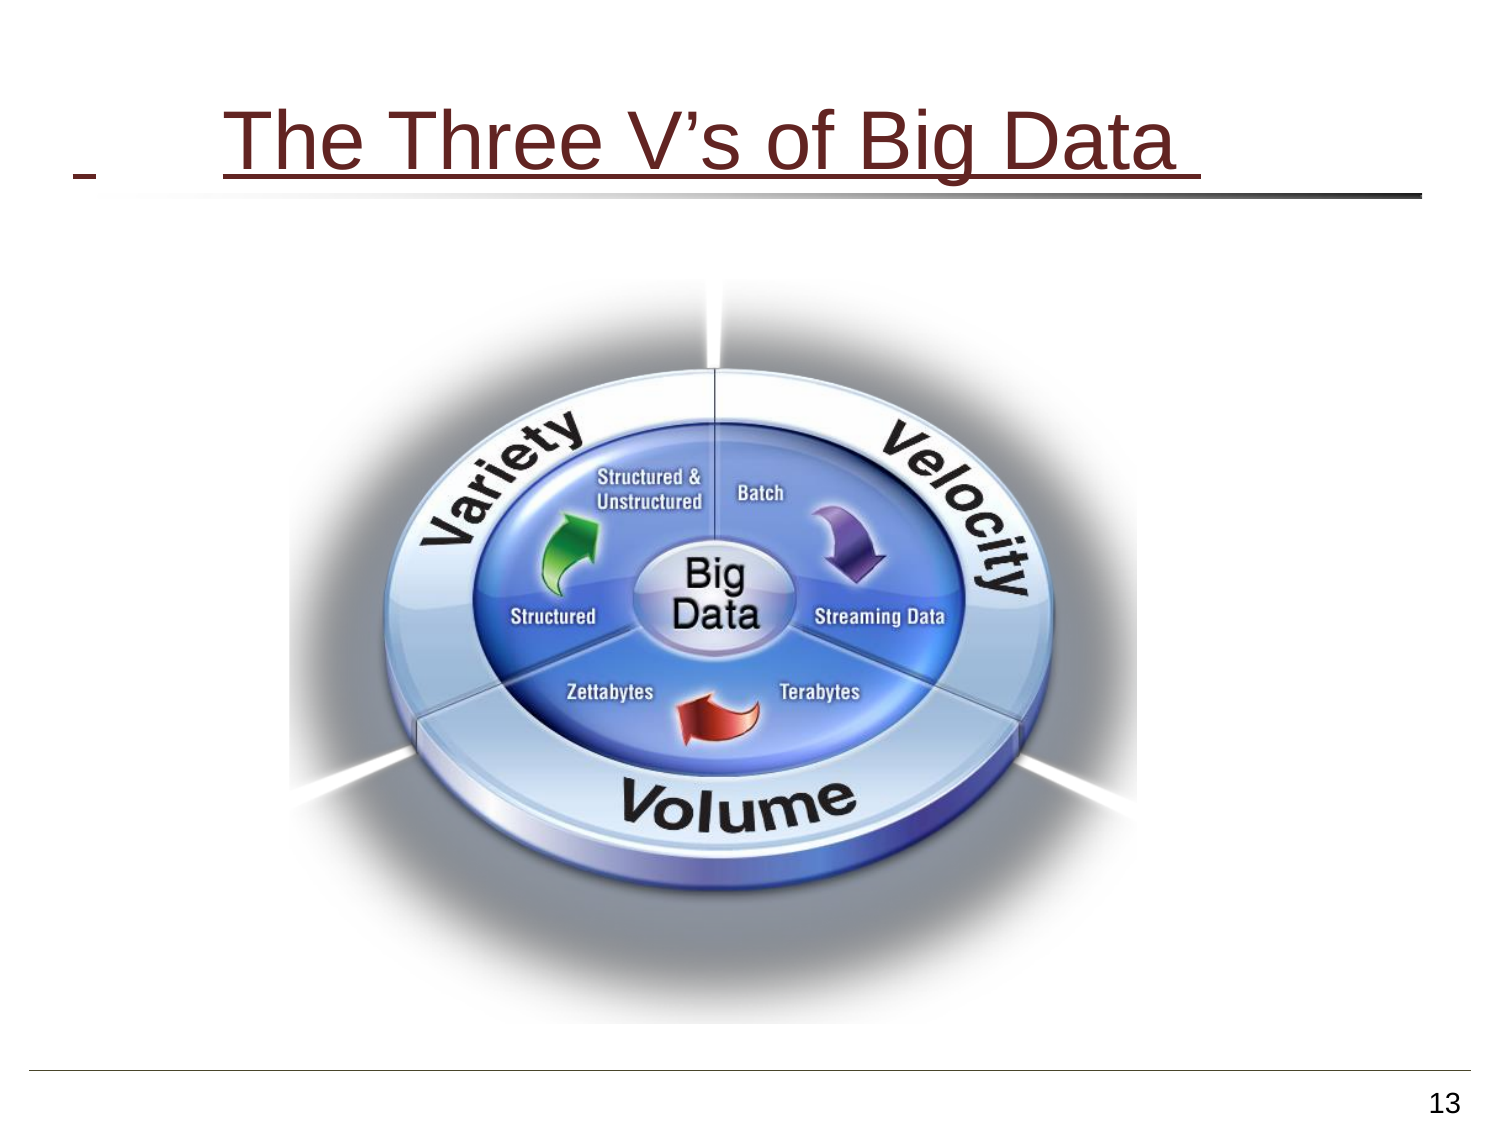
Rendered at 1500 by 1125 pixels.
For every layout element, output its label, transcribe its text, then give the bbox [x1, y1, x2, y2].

text_box [72, 193, 1423, 199]
text_box 13 [1424, 1077, 1466, 1115]
text_box [289, 279, 1137, 1024]
title The Three V’s of Big Data [70, 84, 1425, 189]
